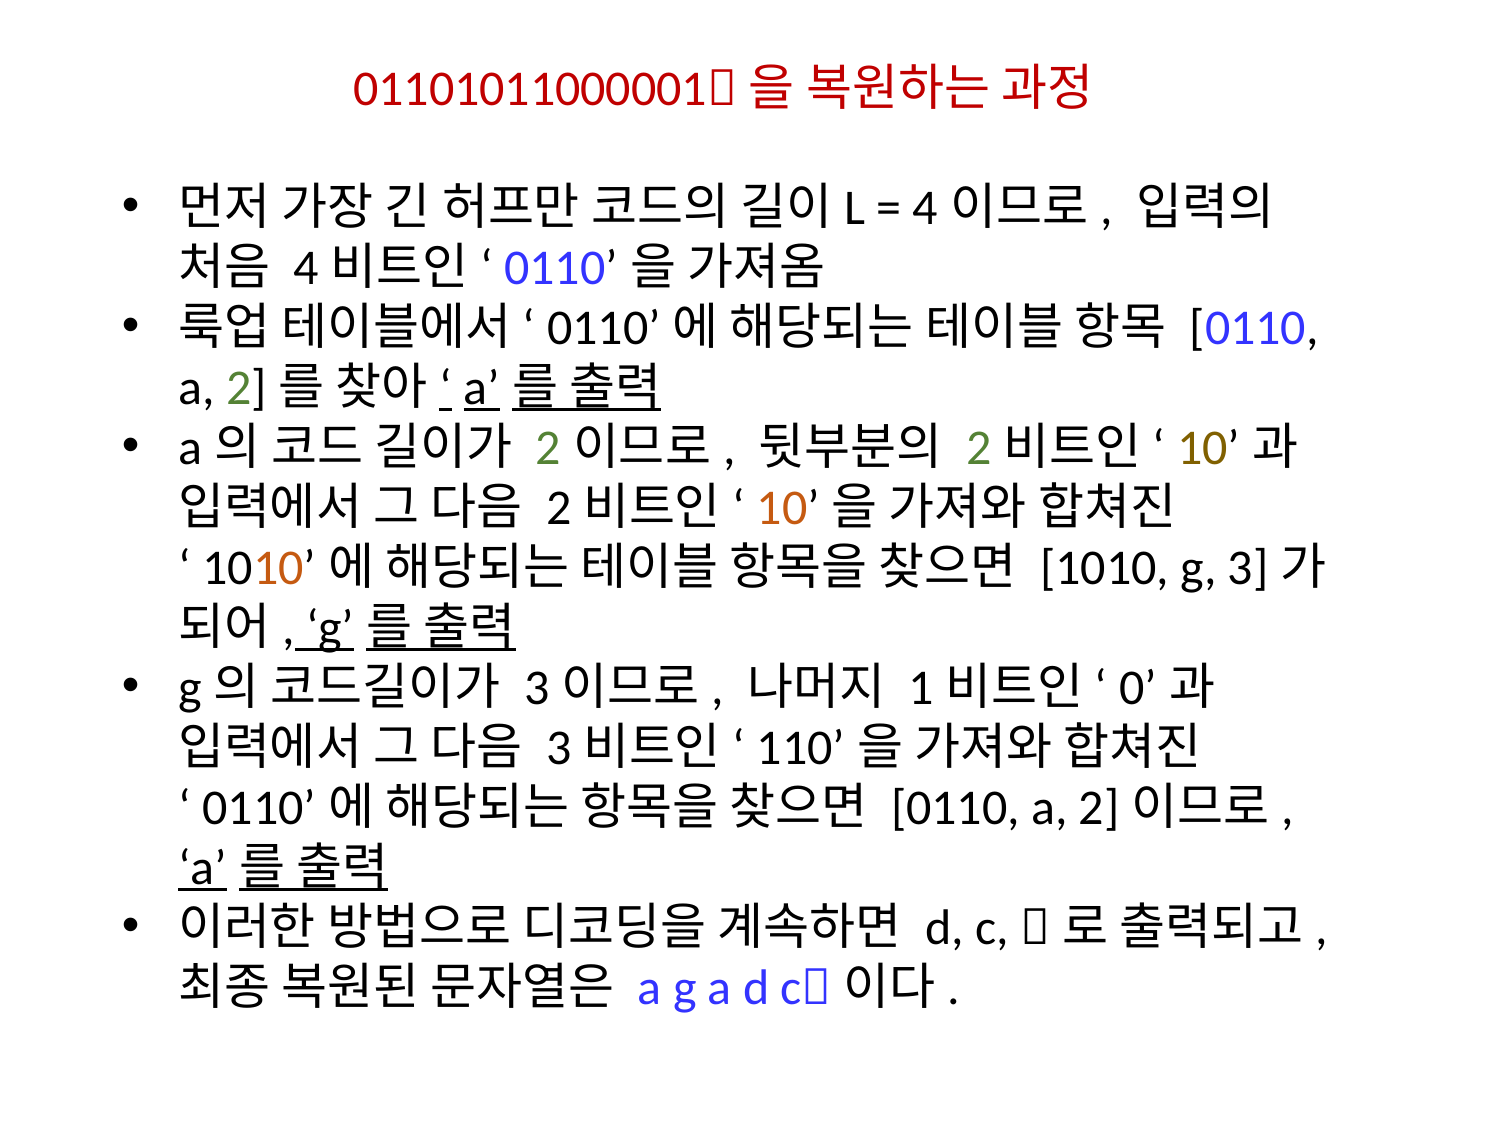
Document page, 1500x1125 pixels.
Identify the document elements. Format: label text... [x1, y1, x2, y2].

text_box 먼저 가장 긴 허프만 코드의 길이L = 4이므로, 입력의 처음 4비트인 ‘0110’을 가져옴 룩업 테이블에서 ‘0110’에 해당되는 테이블 항목 [0110, a, 2]를 찾아 ‘a’를 출력 a의 코드 길이가 2이므로, 뒷부분의 2비트인 ‘10’과 입력에서 그 다음 2비트인 ‘10’을 가져와 합쳐진 ‘1010’에 해당되는 테이블 항목을 찾으면 [1010, g, 3]가 되어, ‘g’를 출력 g의 코드길이가 3이므로, 나머지 1비트인 ‘0’과 입력에서 그 다음 3비트인 ‘110’을 가져와 합쳐진 ‘0110’에 해당되는 항목을 찾으면 [0110, a, 2]이므로, ‘a’를 출력 이러한 방법으로 디코딩을 계속하면 d, c, 로 출력되고, 최종 복원된 문자열은 a g a d c이다. [107, 166, 1365, 1022]
text_box 01101011000001을 복원하는 과정 [338, 48, 1109, 123]
